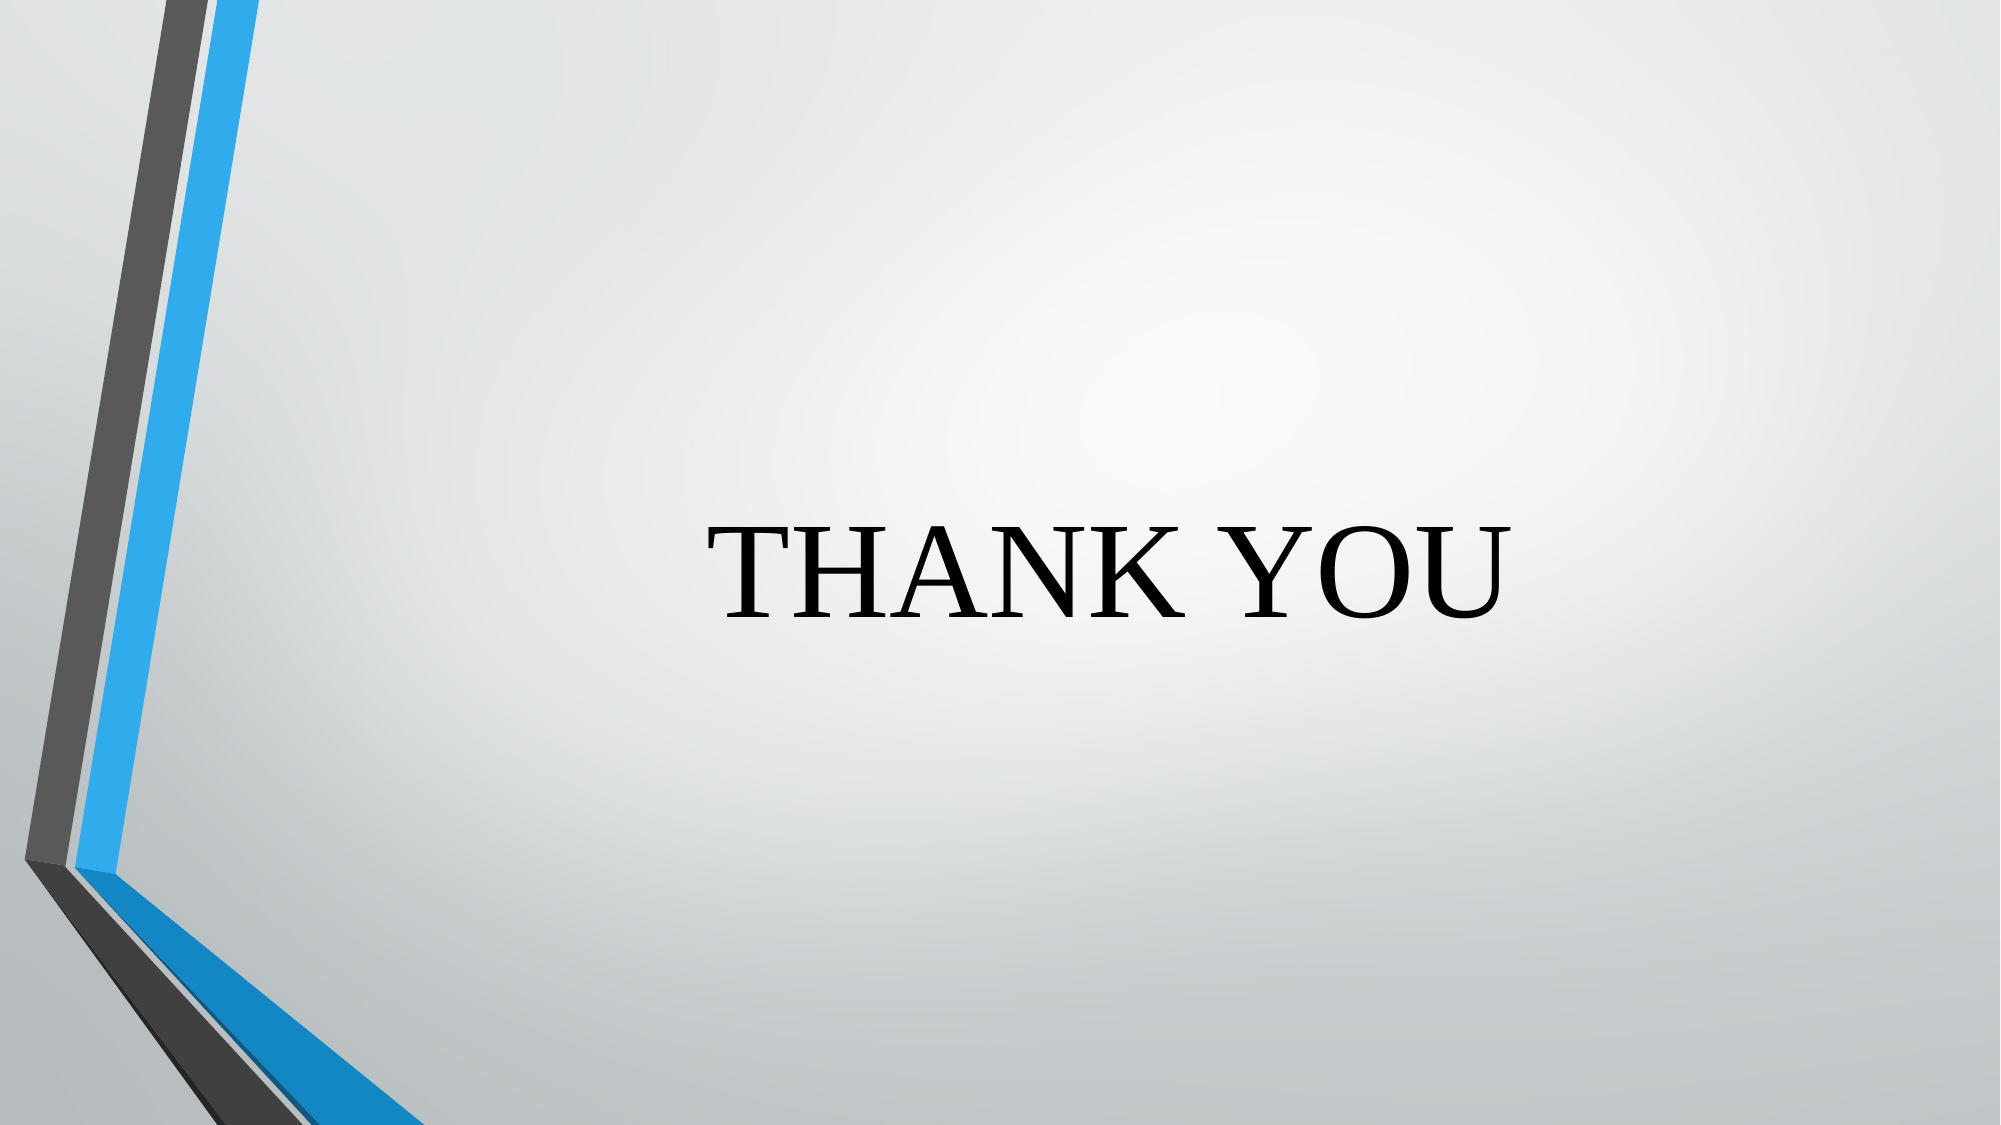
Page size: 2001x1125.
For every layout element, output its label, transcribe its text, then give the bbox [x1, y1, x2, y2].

title THANK YOU [288, 418, 1933, 707]
